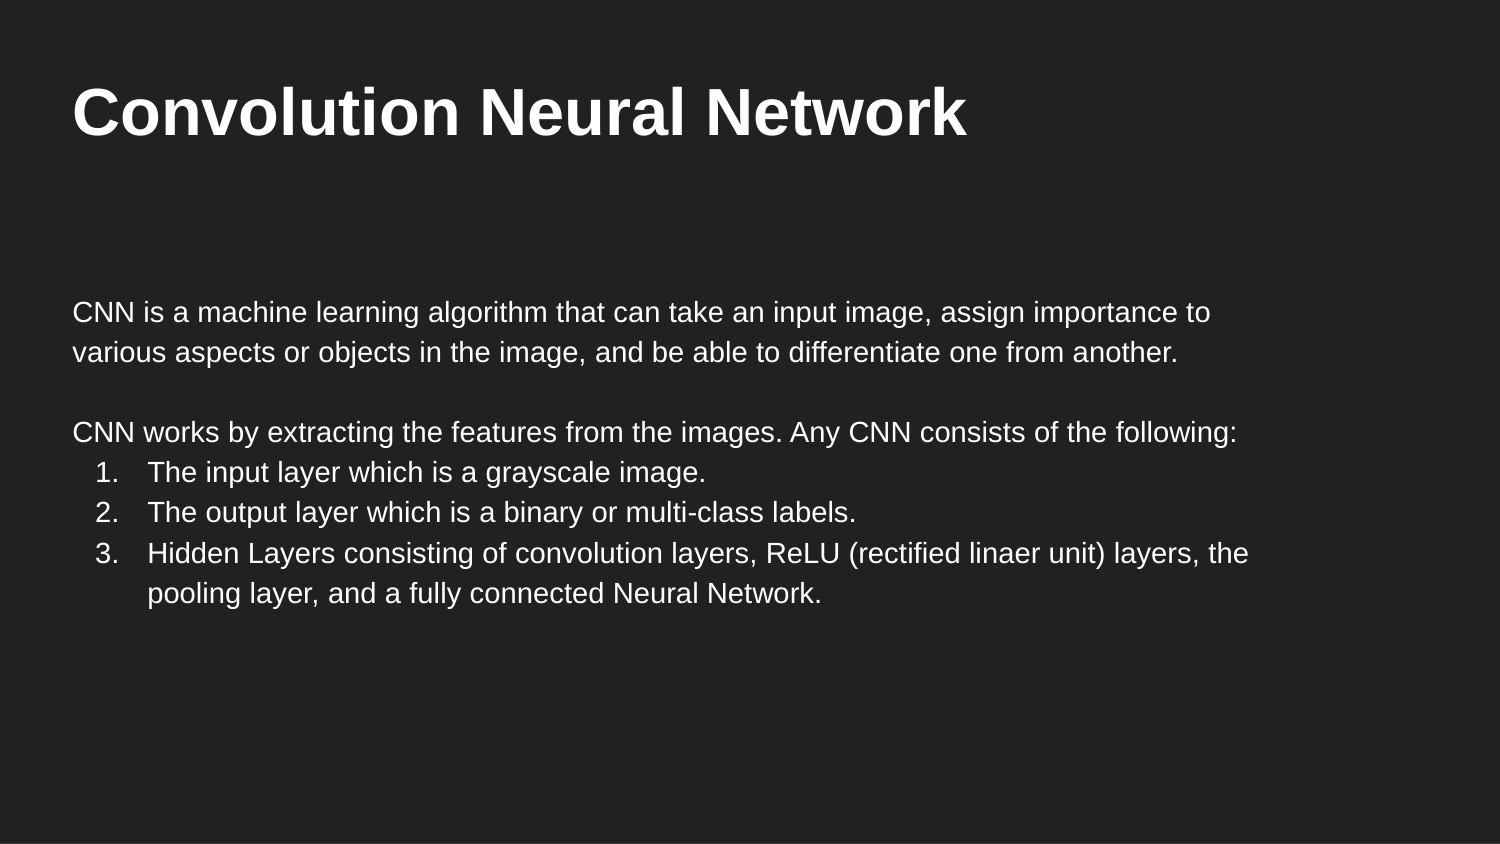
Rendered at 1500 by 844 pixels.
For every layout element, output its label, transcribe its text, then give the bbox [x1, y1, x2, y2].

title Convolution Neural Network [57, 54, 1273, 164]
list CNN is a machine learning algorithm that can take an input image, assign importance to various aspects or objects in the image, and be able to differentiate one from another. CNN works by extracting the features from the images. Any CNN consists of the following: The input layer which is a grayscale image. The output layer which is a binary or multi-class labels. Hidden Layers consisting of convolution layers, ReLU (rectified linaer unit) layers, the pooling layer, and a fully connected Neural Network. [57, 188, 1273, 709]
